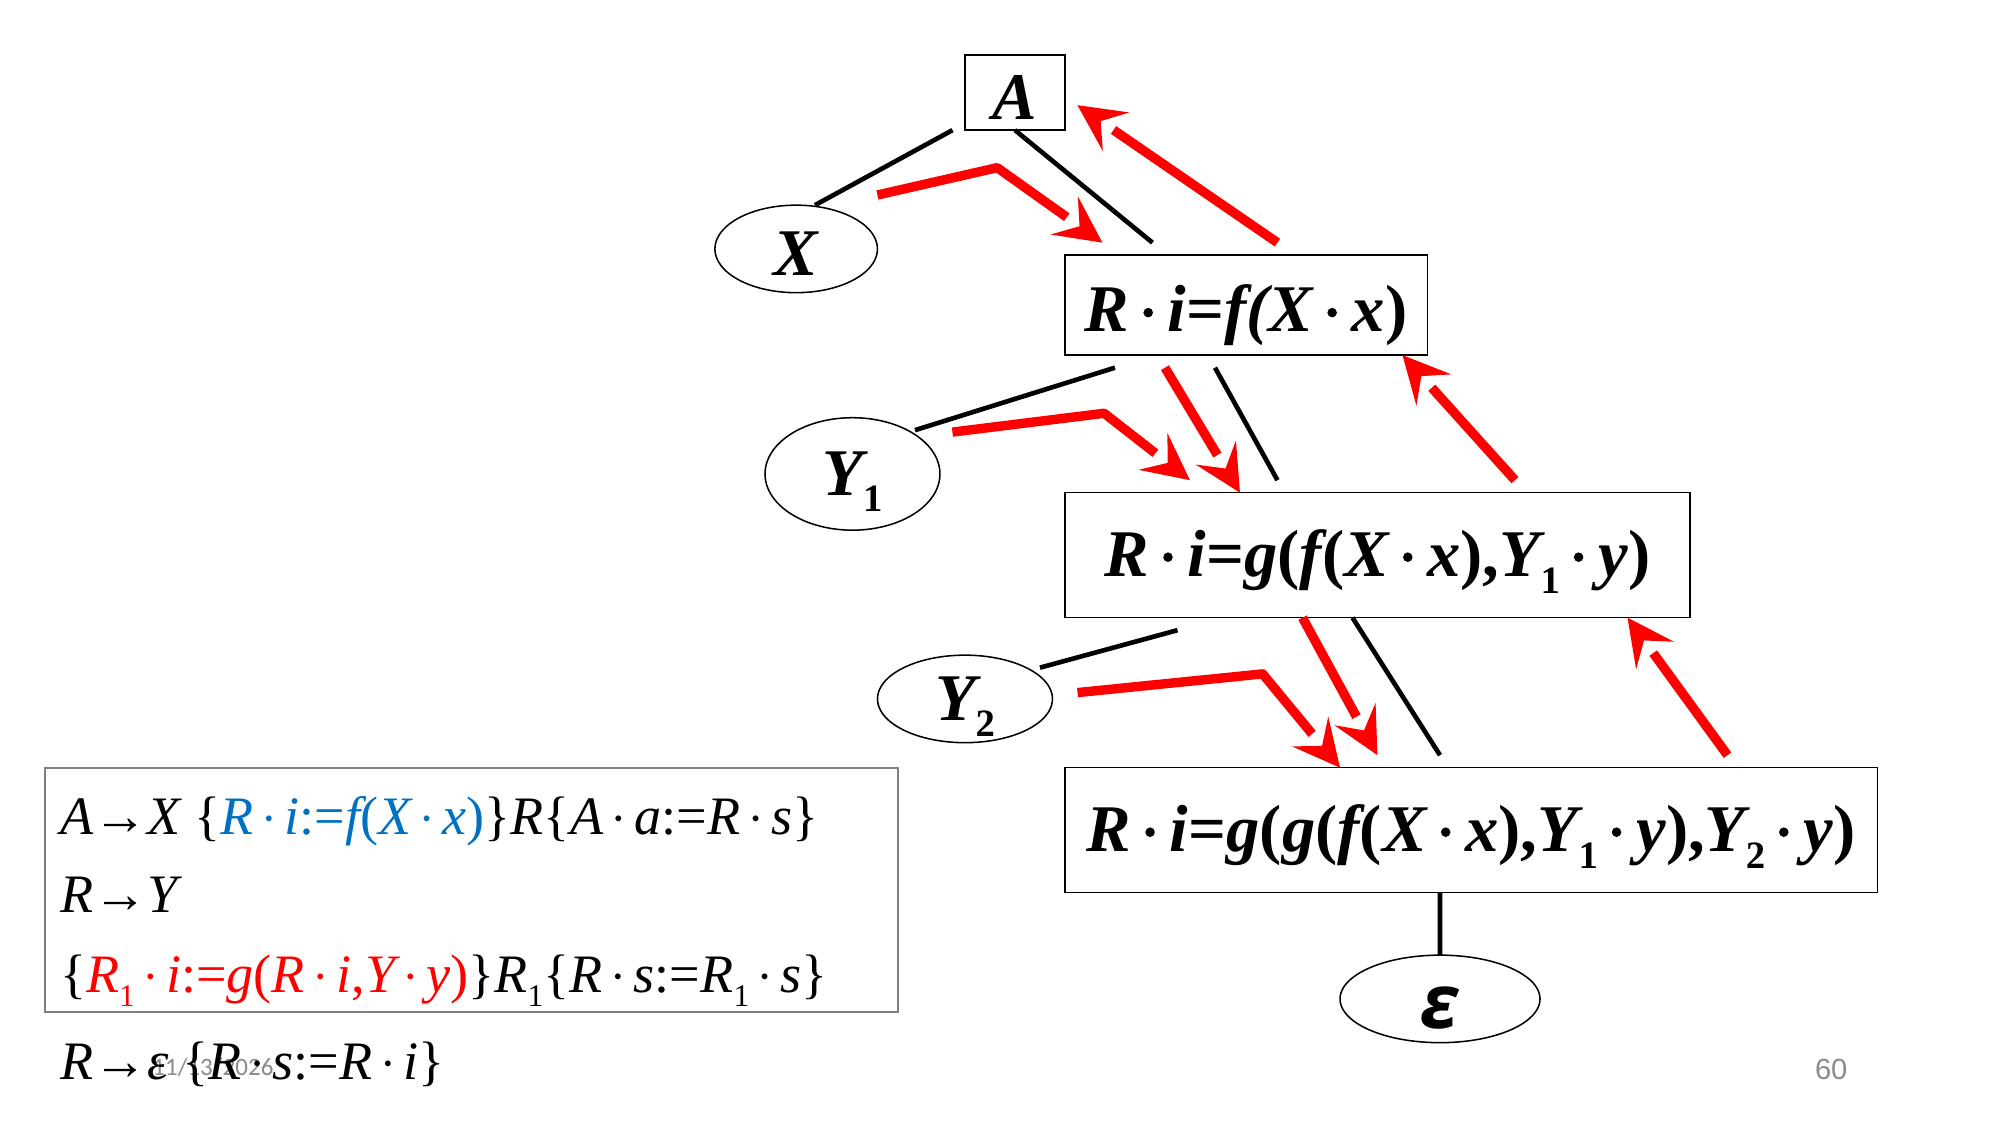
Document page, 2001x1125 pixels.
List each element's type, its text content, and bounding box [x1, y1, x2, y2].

text_box A [965, 55, 1065, 131]
text_box [877, 167, 1103, 243]
text_box [1077, 673, 1341, 768]
text_box [1220, 469, 1240, 493]
text_box Y1 [765, 417, 940, 531]
text_box X [714, 205, 878, 293]
text_box Ri=f(Xx) [1064, 255, 1428, 356]
text_box Ri=g(f(Xx),Y1y) [1065, 492, 1690, 618]
text_box ε [1340, 955, 1541, 1043]
text_box Y2 [877, 655, 1053, 743]
text_box [1402, 355, 1424, 378]
text_box [1627, 617, 1648, 641]
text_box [45, 760, 932, 1012]
text_box [1077, 105, 1101, 126]
text_box [952, 413, 1190, 481]
text_box [1358, 732, 1378, 756]
text_box Ri=g(g(f(Xx),Y1y),Y2y) [1064, 767, 1878, 893]
slide_number 60 [1412, 1042, 1863, 1103]
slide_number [137, 1042, 588, 1103]
